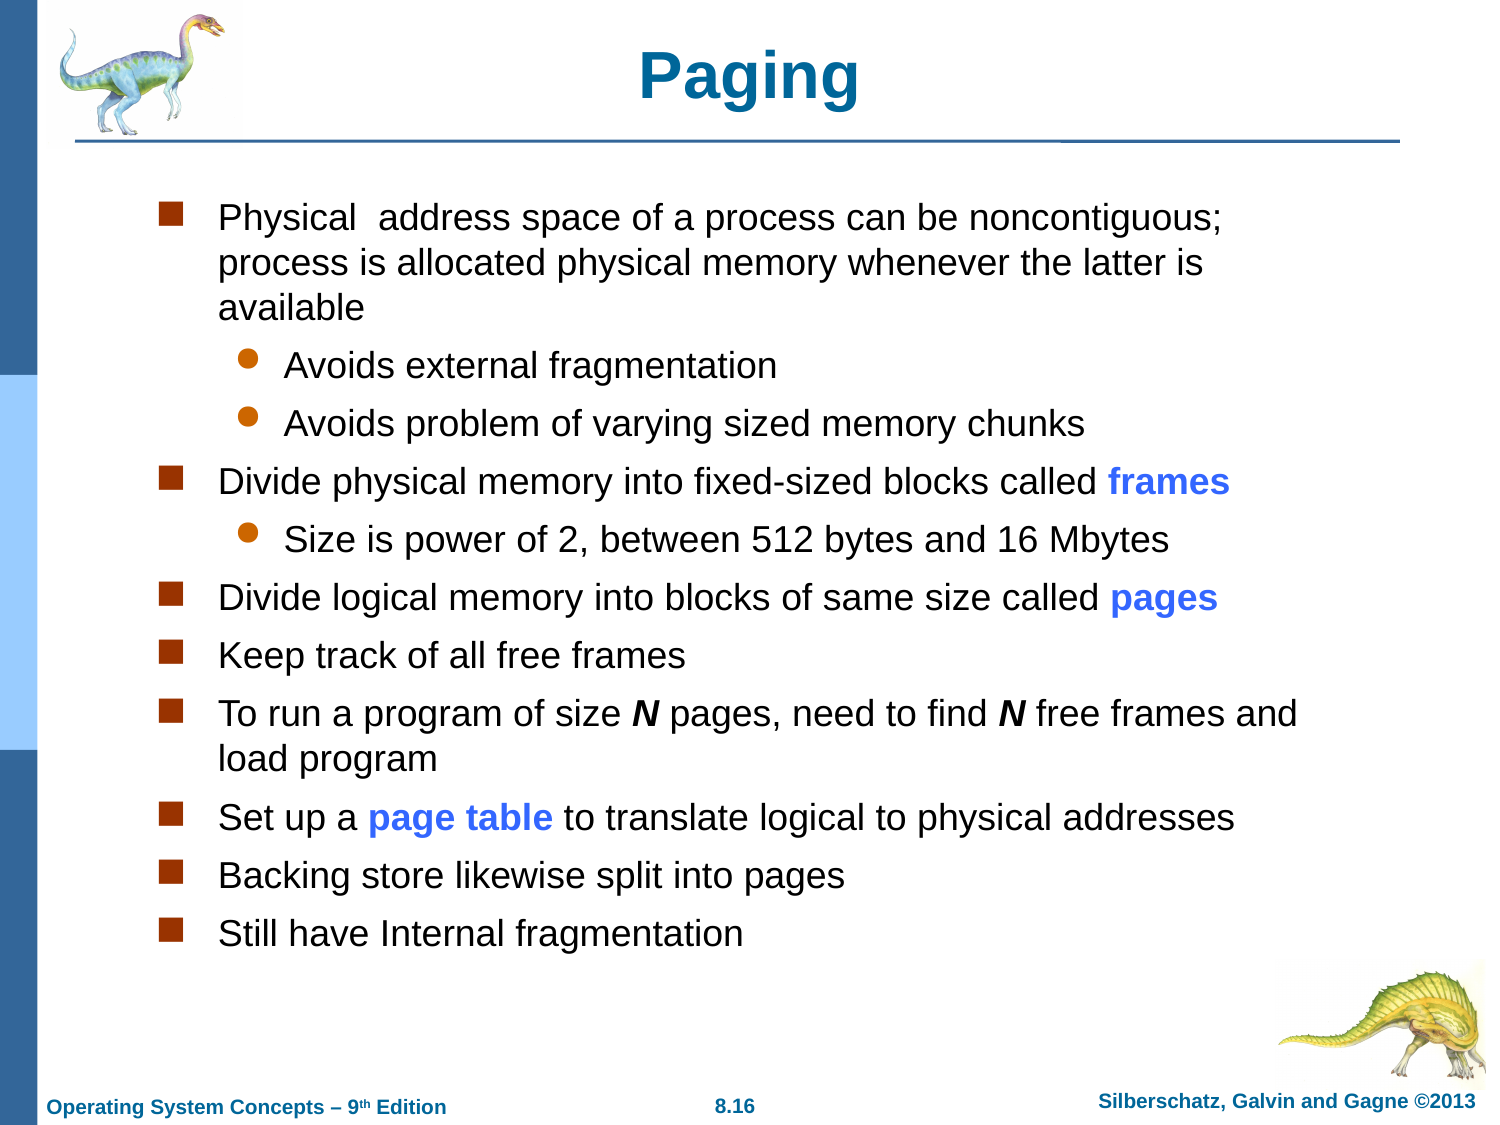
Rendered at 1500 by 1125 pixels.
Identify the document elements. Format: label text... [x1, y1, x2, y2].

title Paging [74, 24, 1426, 120]
list Physical address space of a process can be noncontiguous; process is allocated physical memory whenever the latter is available Avoids external fragmentation Avoids problem of varying sized memory chunks Divide physical memory into fixed-sized blocks called frames Size is power of 2, between 512 bytes and 16 Mbytes Divide logical memory into blocks of same size called pages Keep track of all free frames To run a program of size N pages, need to find N free frames and load program Set up a page table to translate logical to physical addresses Backing store likewise split into pages Still have Internal fragmentation [146, 184, 1326, 968]
picture [1275, 959, 1486, 1090]
picture [46, 0, 243, 149]
